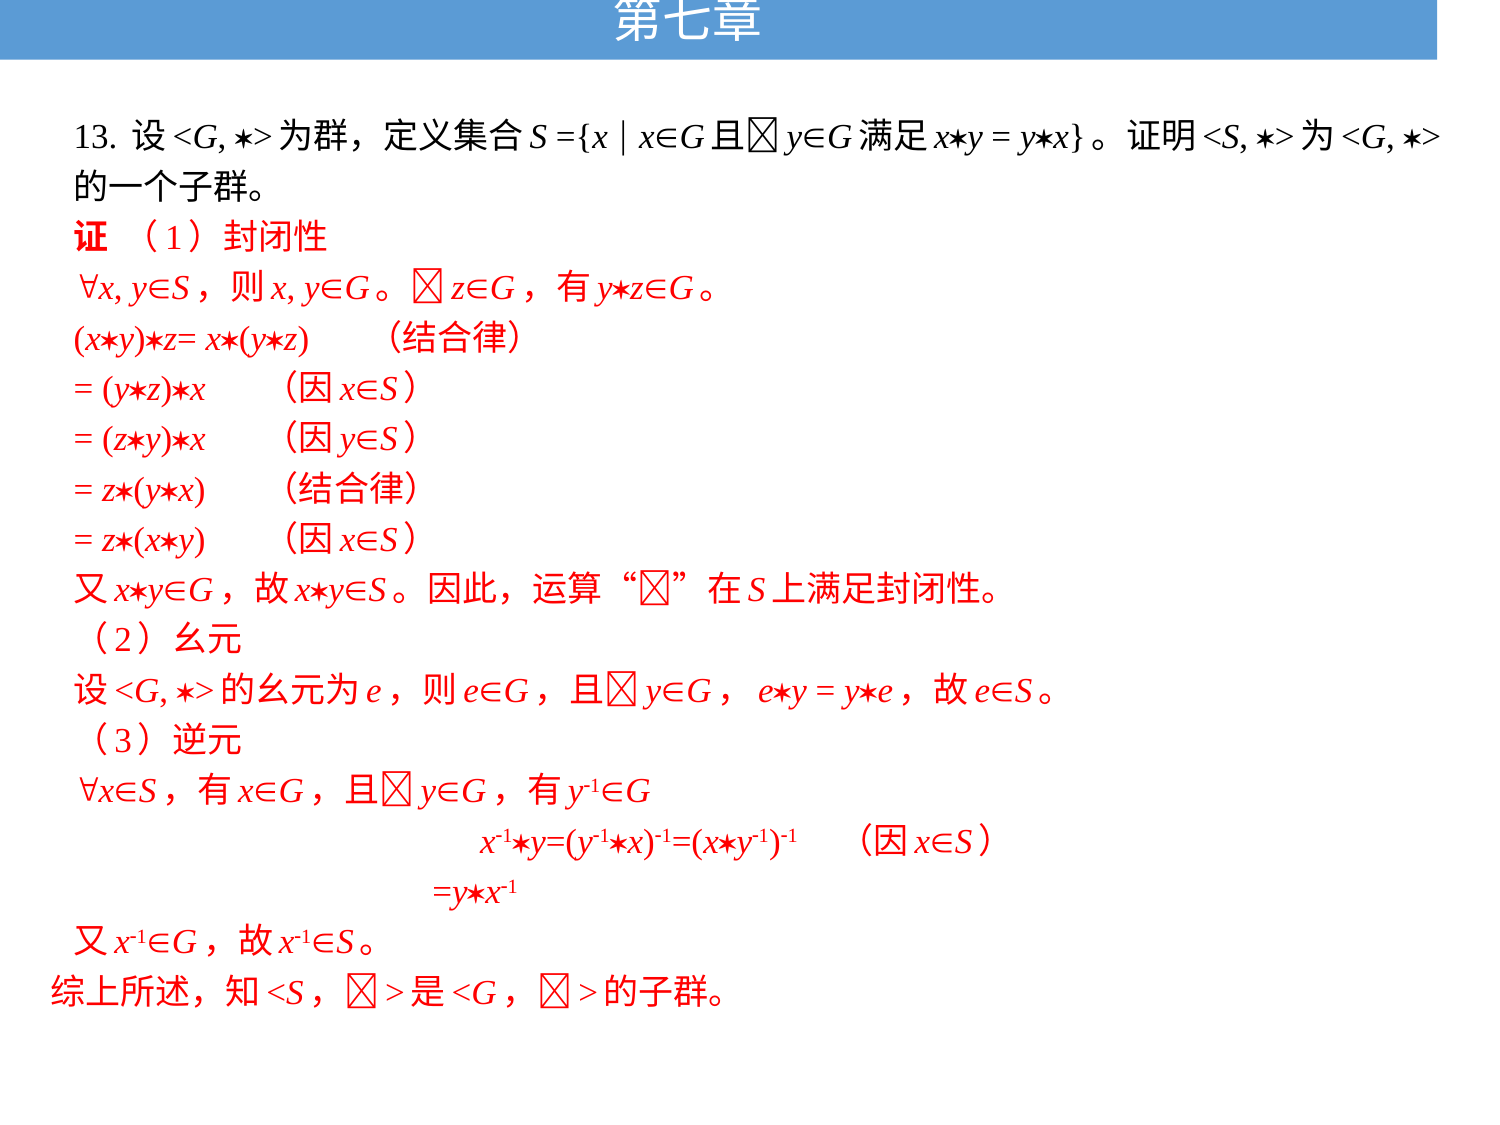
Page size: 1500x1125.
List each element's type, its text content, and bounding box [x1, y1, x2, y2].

title 第七章 [0, 0, 1438, 60]
list 13. 设<G, >为群，定义集合S ={x  xG且yG满足xy = yx}。证明<S, >为<G, >的一个子群。 证 （1）封闭性 x, yS，则x, yG。zG，有yzG。 (xy)z= x(yz) （结合律） = (yz)x （因xS） = (zy)x （因yS） = z(yx) （结合律） = z(xy) （因xS） 又xyG，故xyS。因此，运算“”在S上满足封闭性。 （2）幺元 设<G, >的幺元为e，则eG，且yG，ey = ye，故eS。 （3）逆元 xS，有xG，且yG，有y1G x1y=(y1x)1=(xy1)1 （因xS） =yx1 又x1G，故x1S。 综上所述，知<S，>是<G，>的子群。 [35, 97, 1459, 1032]
